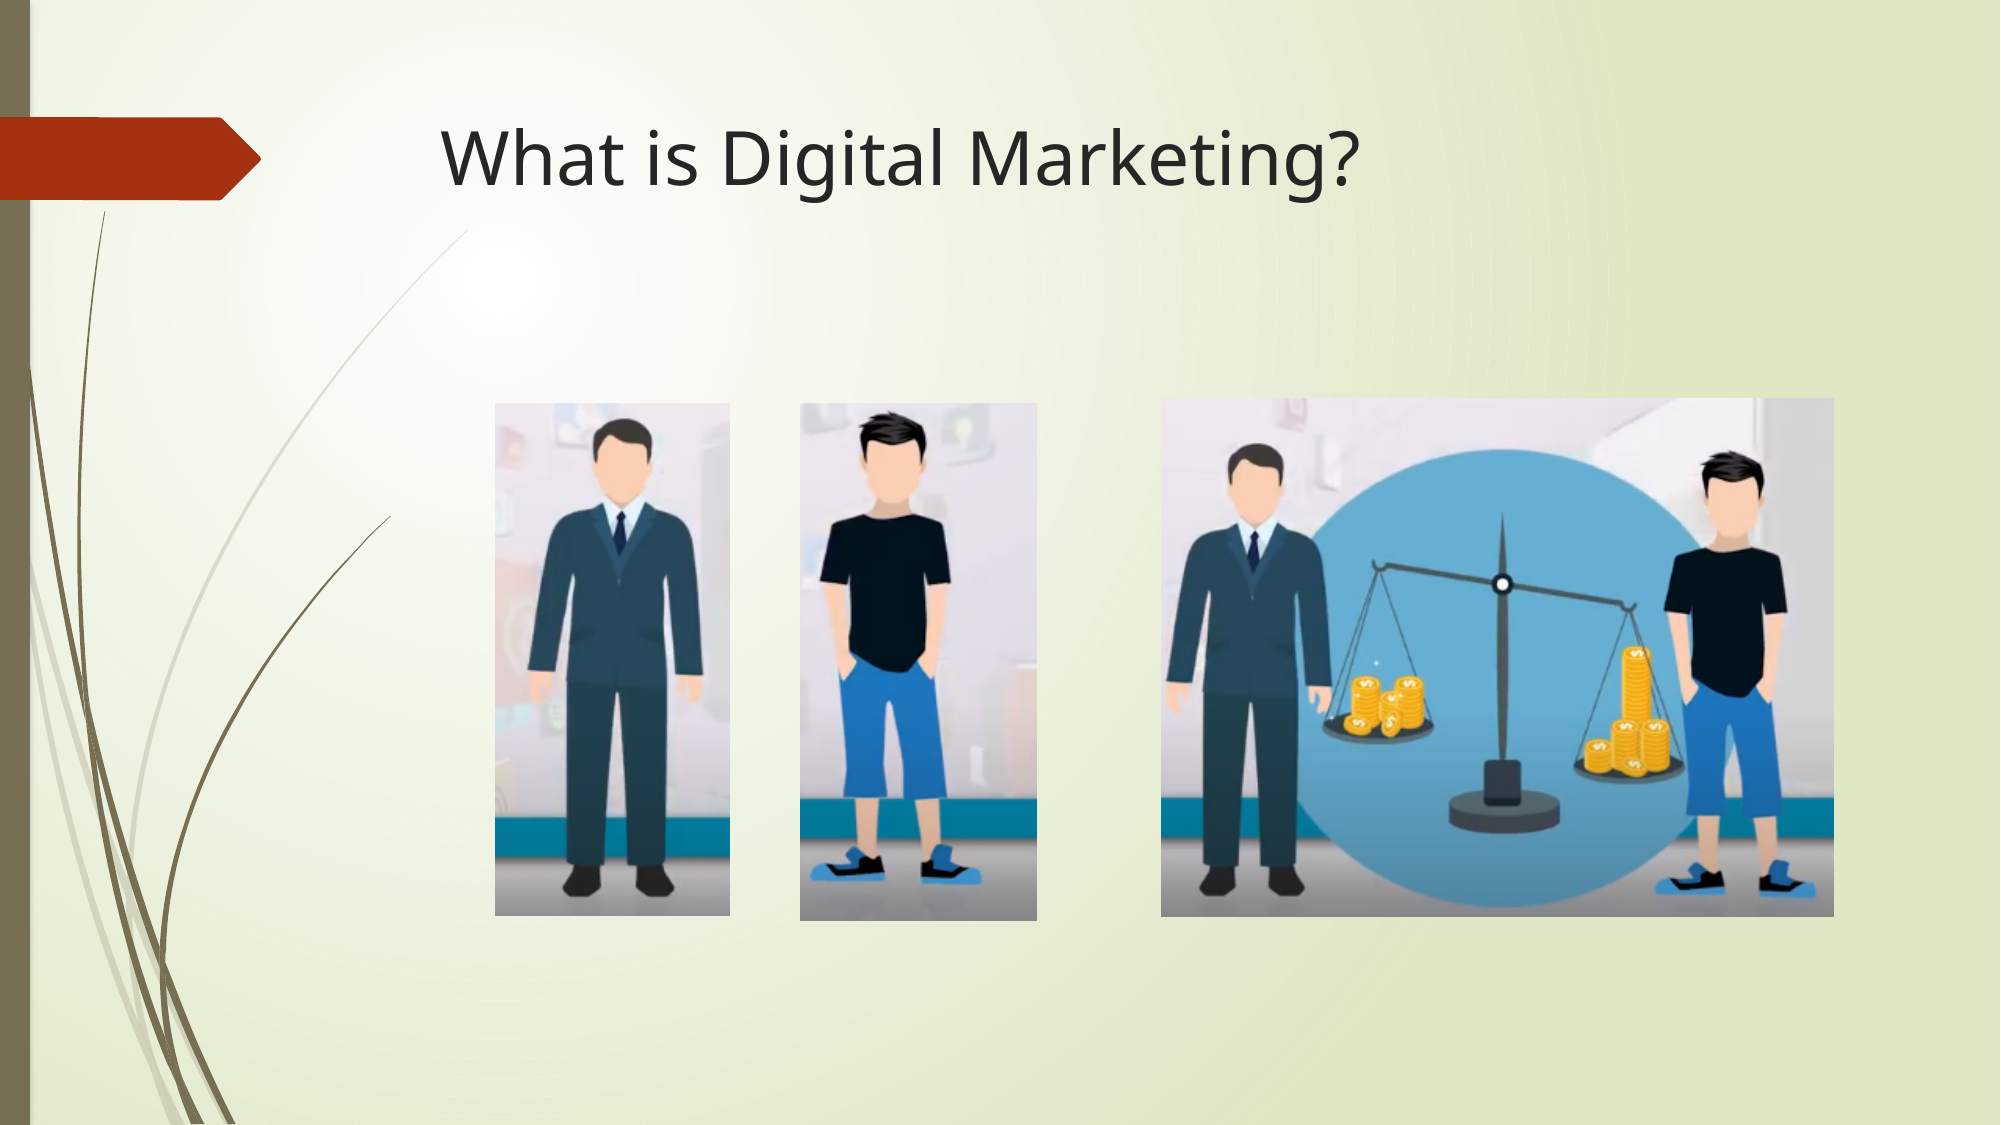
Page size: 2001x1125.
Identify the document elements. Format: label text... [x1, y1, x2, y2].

picture [800, 403, 1037, 921]
picture [495, 403, 731, 917]
picture [1161, 398, 1834, 917]
title What is Digital Marketing? [425, 102, 1888, 313]
